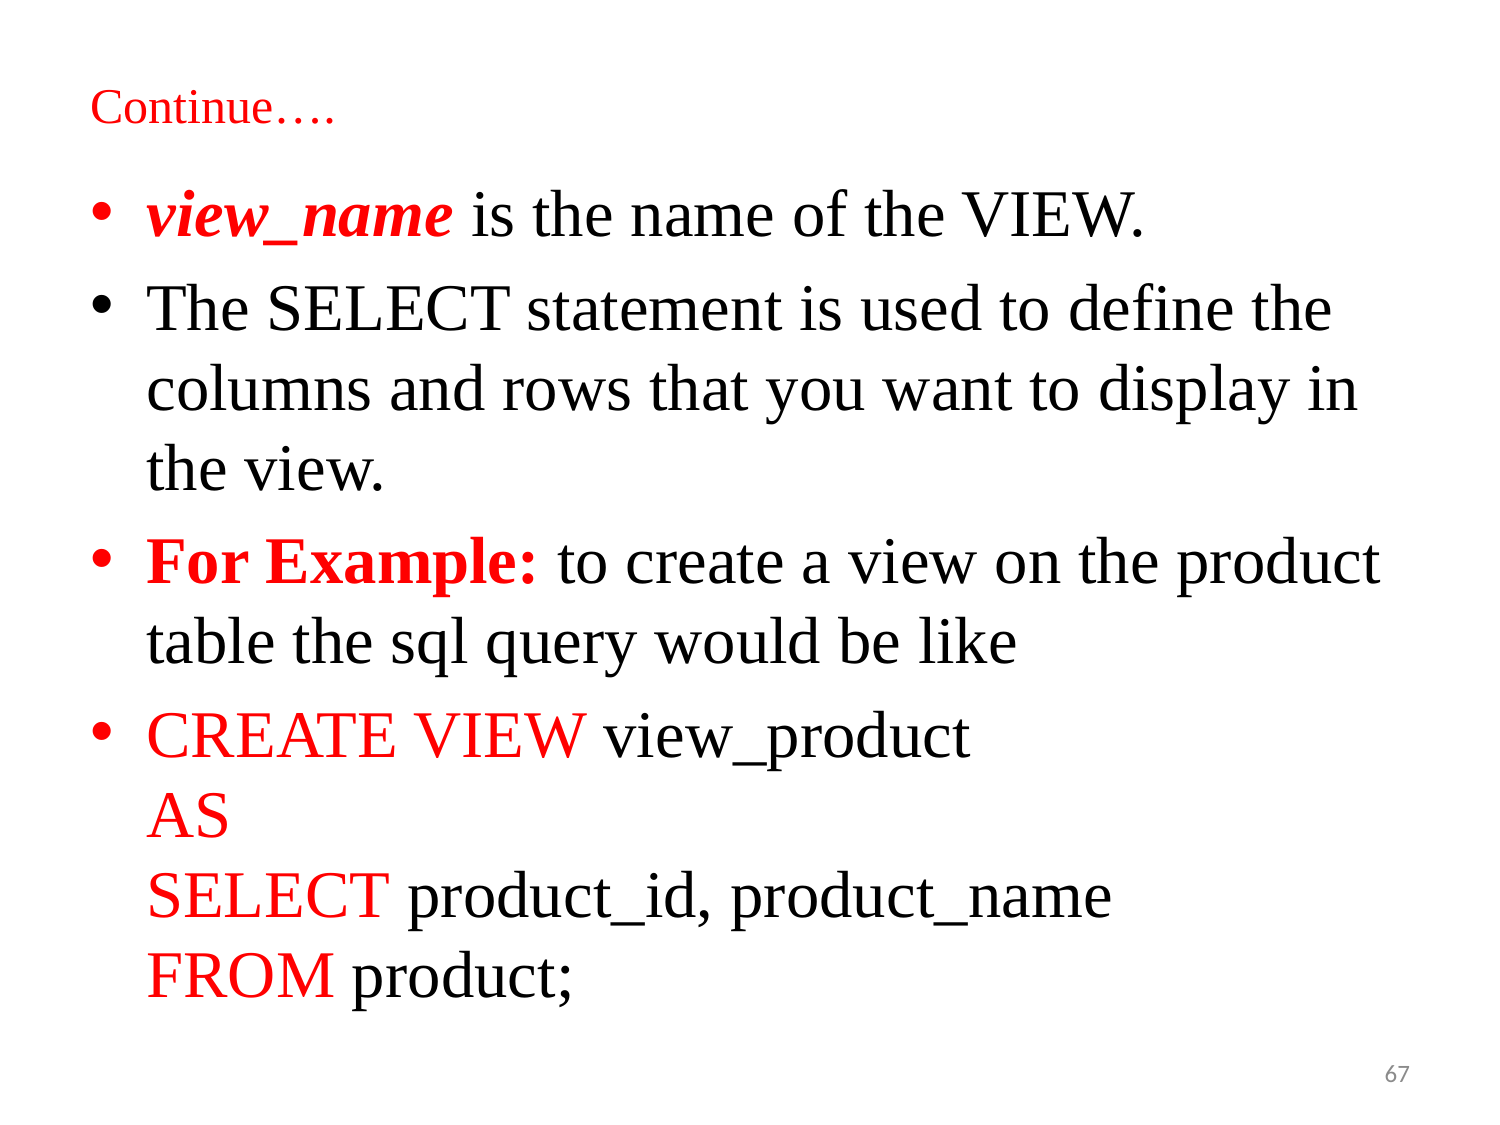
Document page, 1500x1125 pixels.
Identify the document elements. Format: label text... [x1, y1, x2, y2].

slide_number 67 [1074, 1042, 1425, 1103]
title Continue…. [75, 45, 1425, 162]
list view_name is the name of the VIEW. The SELECT statement is used to define the columns and rows that you want to display in the view. For Example: to create a view on the product table the sql query would be like CREATE VIEW view_product AS SELECT product_id, product_name FROM product; [75, 162, 1425, 1063]
